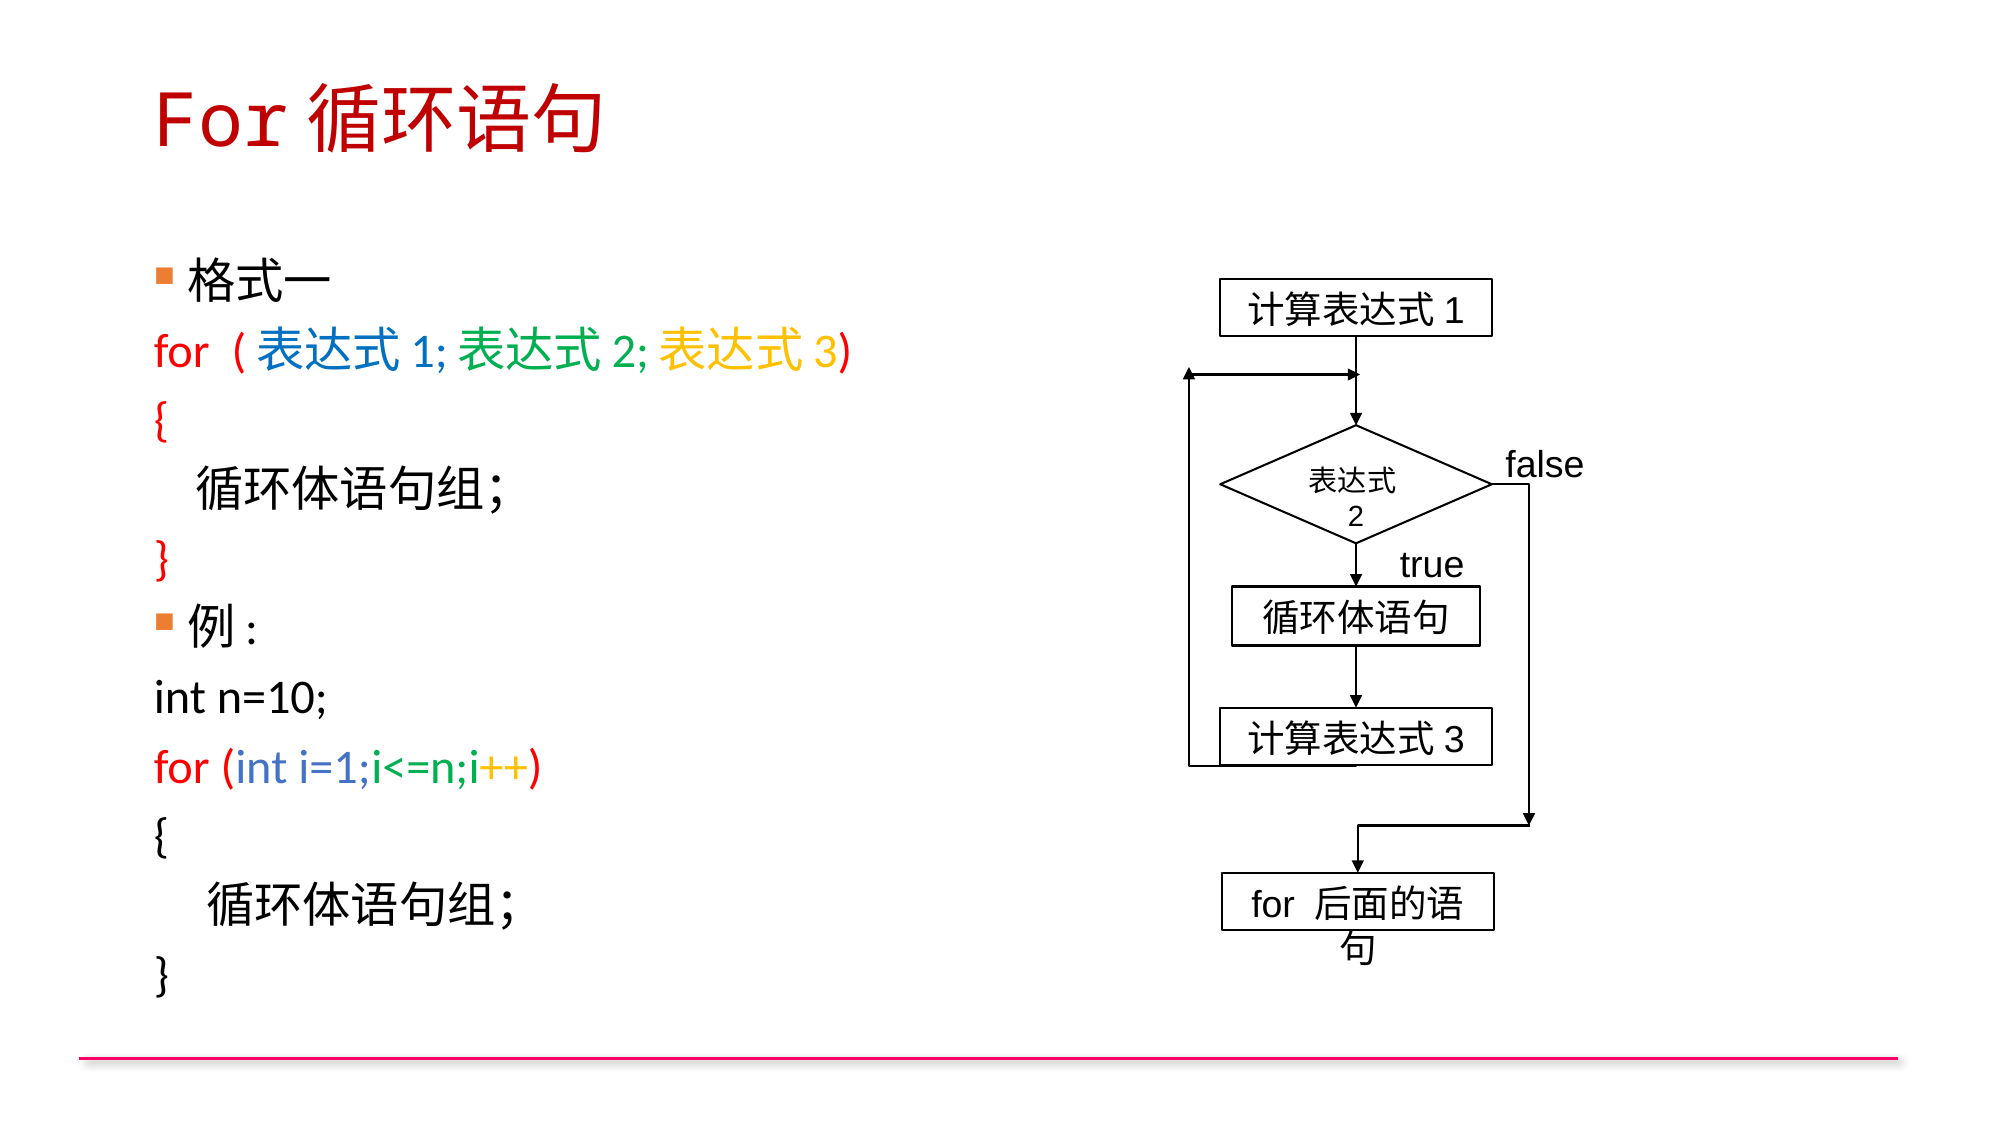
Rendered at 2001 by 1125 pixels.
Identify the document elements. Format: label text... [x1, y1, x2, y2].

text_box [1188, 278, 1601, 930]
list 格式一 for (表达式1;表达式2;表达式3) { 循环体语句组； } 例: int n=10; for (int i=1;i<=n;i++) { 循环体语句组； } [138, 248, 965, 1014]
title For循环语句 [138, 60, 1864, 185]
